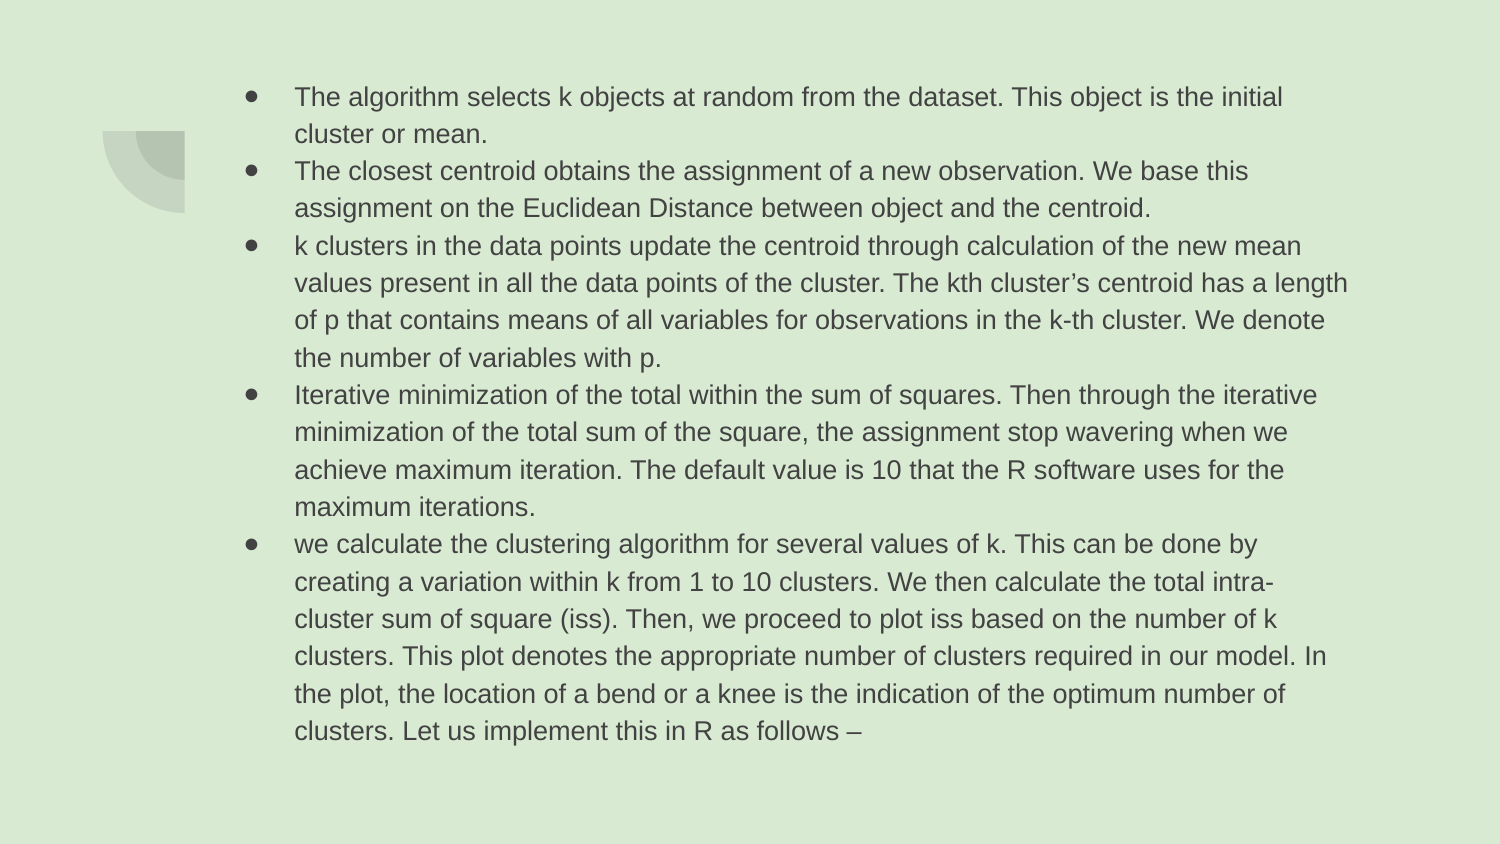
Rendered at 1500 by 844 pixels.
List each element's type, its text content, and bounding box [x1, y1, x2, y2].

list The algorithm selects k objects at random from the dataset. This object is the initial cluster or mean. The closest centroid obtains the assignment of a new observation. We base this assignment on the Euclidean Distance between object and the centroid. k clusters in the data points update the centroid through calculation of the new mean values present in all the data points of the cluster. The kth cluster’s centroid has a length of p that contains means of all variables for observations in the k-th cluster. We denote the number of variables with p. Iterative minimization of the total within the sum of squares. Then through the iterative minimization of the total sum of the square, the assignment stop wavering when we achieve maximum iteration. The default value is 10 that the R software uses for the maximum iterations. we calculate the clustering algorithm for several values of k. This can be done by creating a variation within k from 1 to 10 clusters. We then calculate the total intra-cluster sum of square (iss). Then, we proceed to plot iss based on the number of k clusters. This plot denotes the appropriate number of clusters required in our model. In the plot, the location of a bend or a knee is the indication of the optimum number of clusters. Let us implement this in R as follows – [204, 58, 1368, 844]
